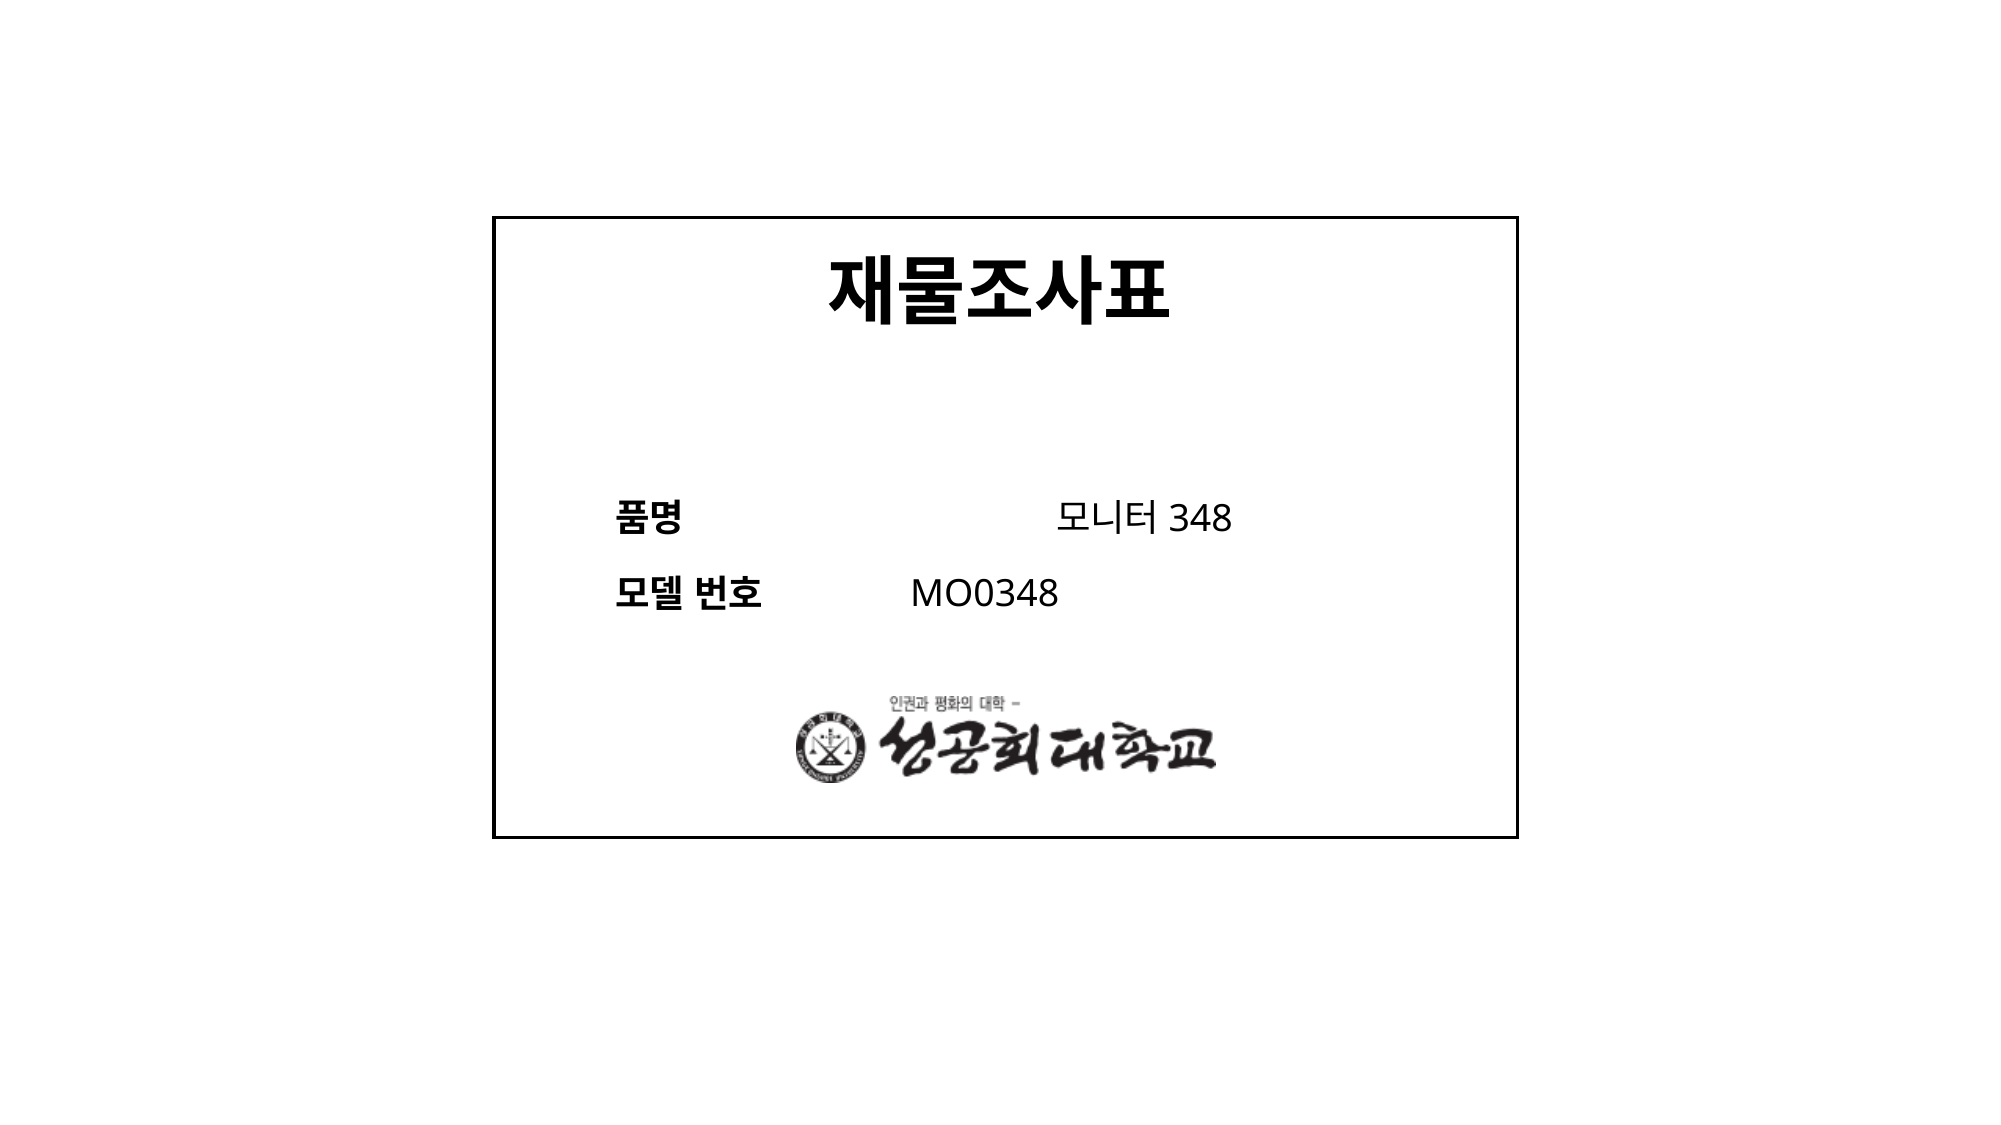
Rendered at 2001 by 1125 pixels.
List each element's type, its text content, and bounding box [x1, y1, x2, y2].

text_box 재물조사표 [812, 235, 1188, 341]
text_box 모니터348 [1041, 486, 1249, 547]
picture [796, 696, 1216, 784]
text_box 품명 [600, 486, 820, 547]
text_box 모델 번호 [600, 562, 820, 623]
text_box MO0348 [895, 561, 1394, 622]
text_box [492, 216, 1519, 839]
